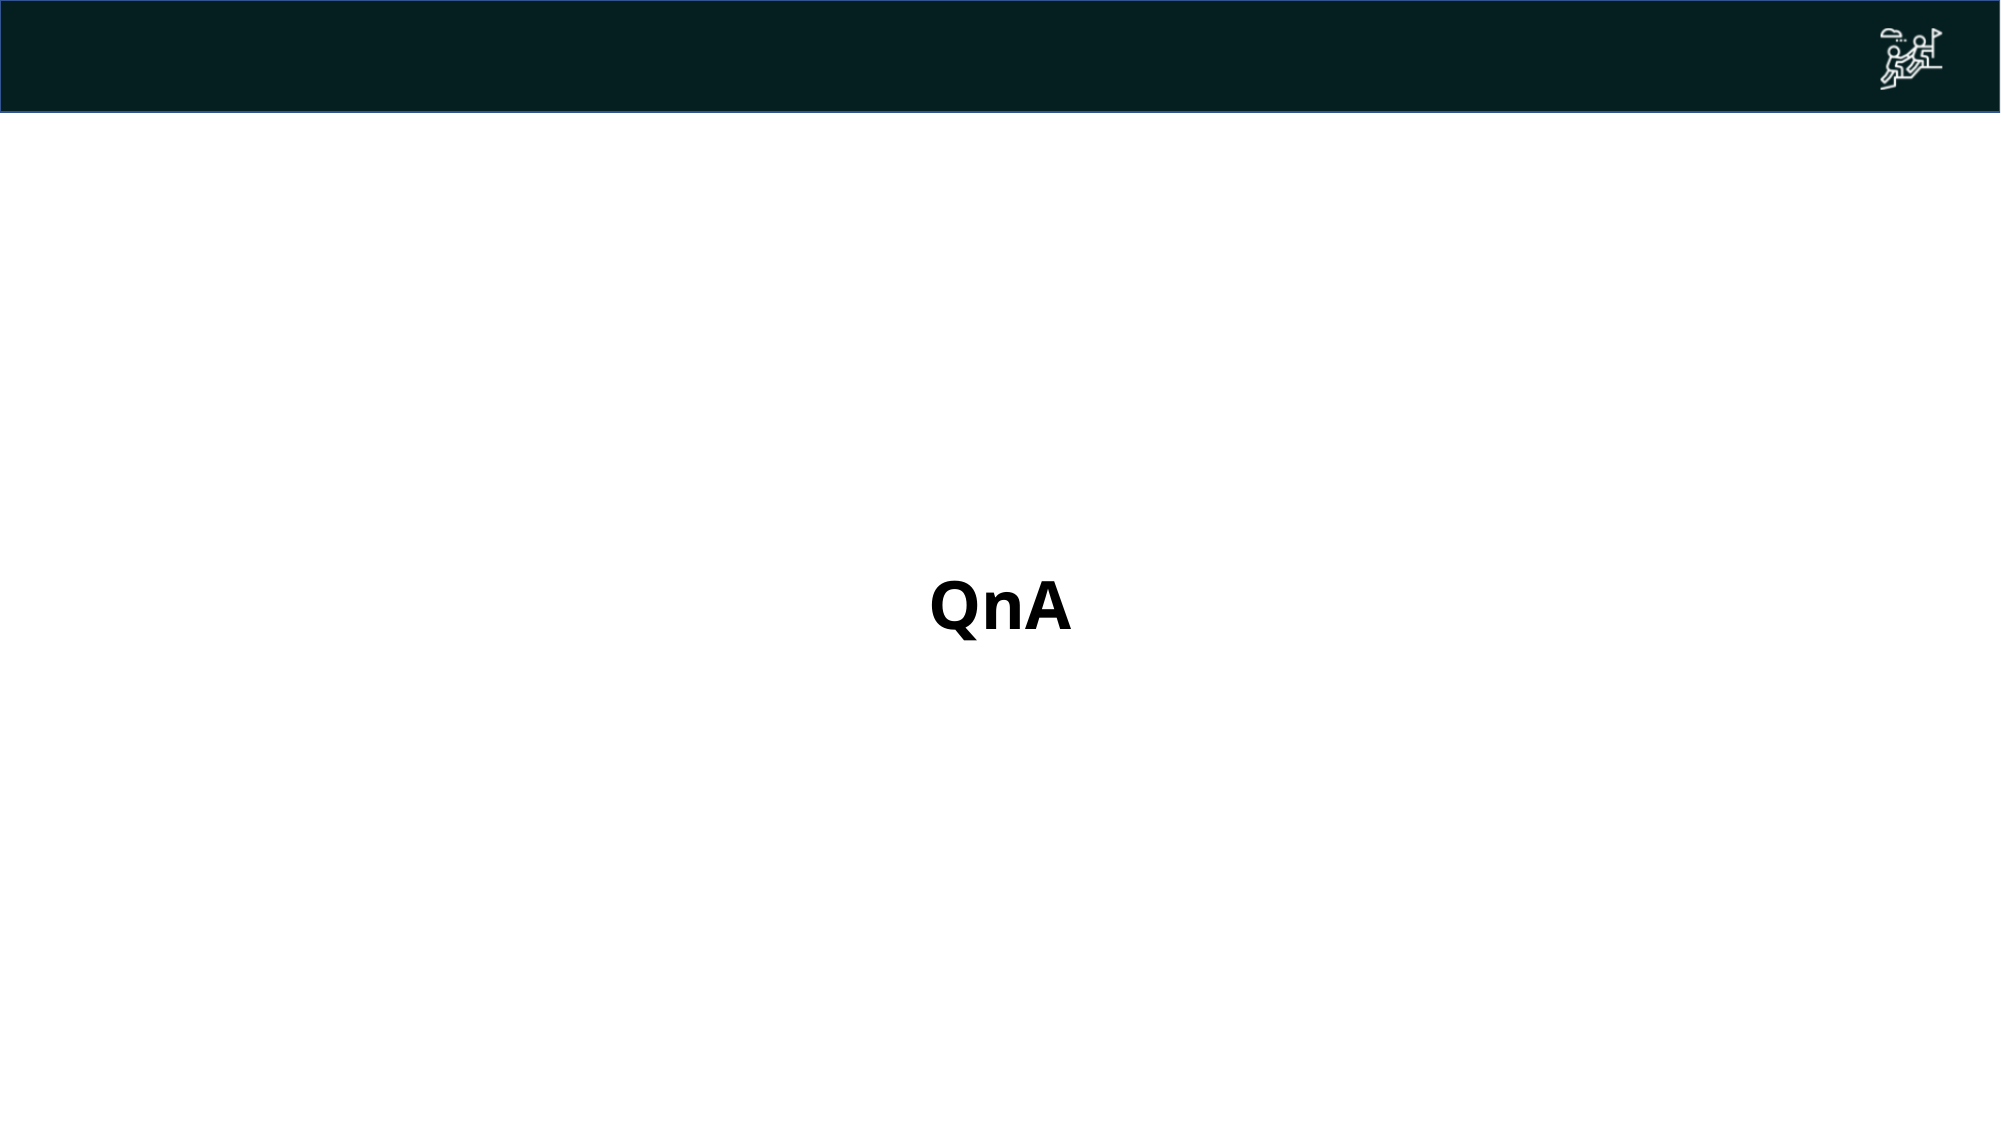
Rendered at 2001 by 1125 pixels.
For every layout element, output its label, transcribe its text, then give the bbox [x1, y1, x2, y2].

title QnA [137, 562, 1863, 655]
picture [1862, 14, 1964, 106]
